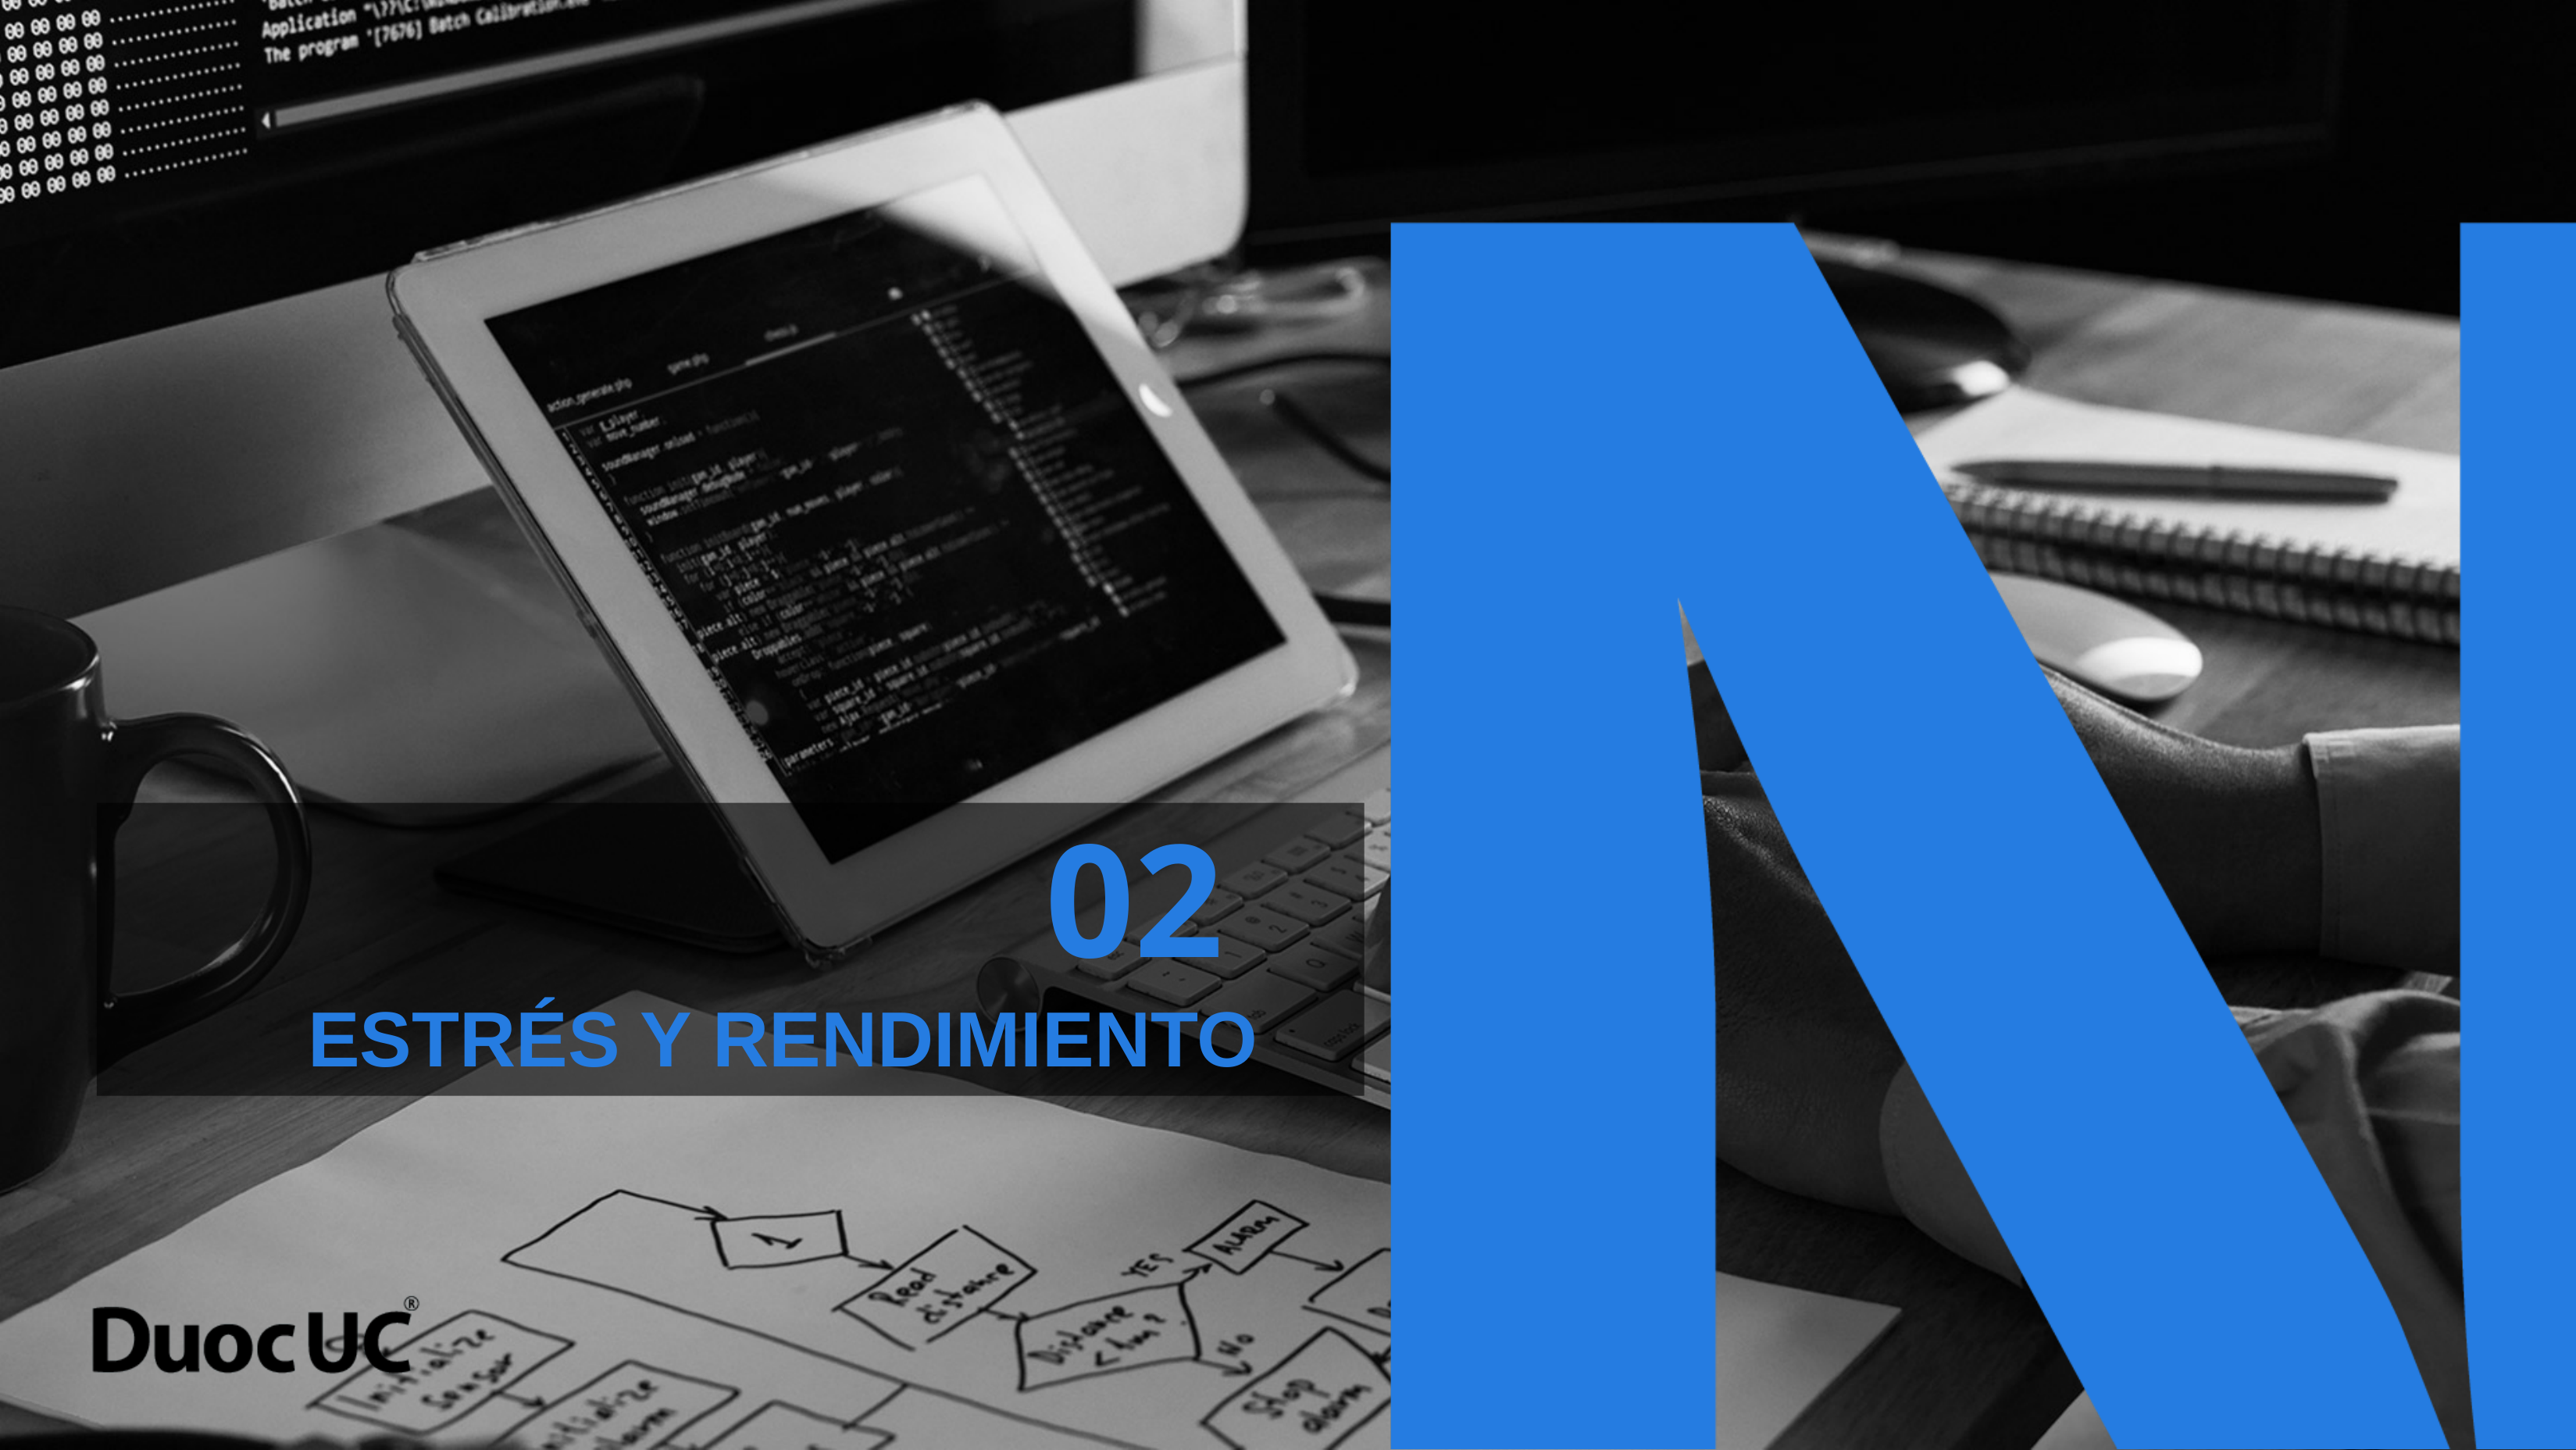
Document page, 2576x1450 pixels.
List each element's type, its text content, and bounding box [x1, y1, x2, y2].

picture [0, 0, 2576, 1450]
text_box 02 [1045, 801, 1290, 989]
text_box ESTRÉS Y RENDIMIENTO [194, 988, 1259, 1083]
